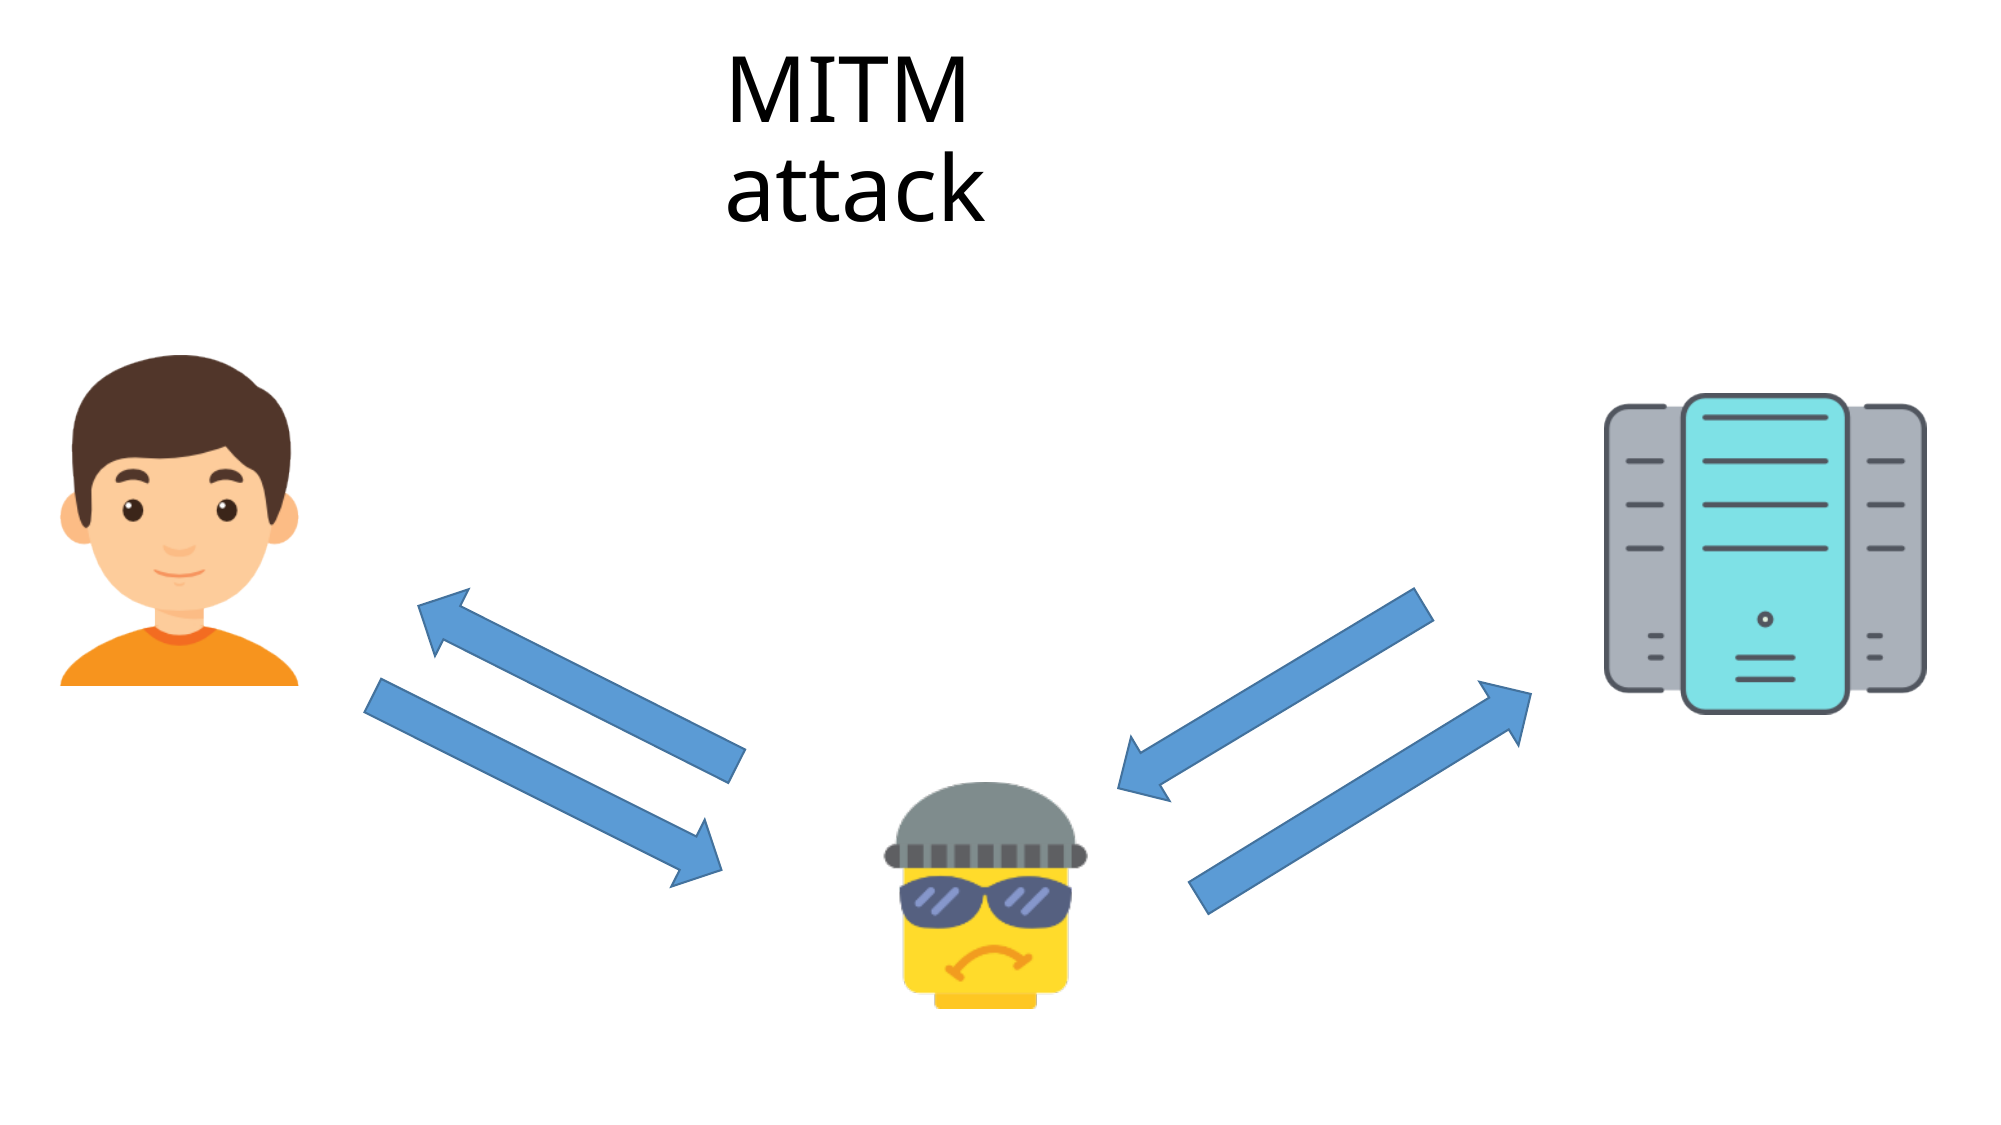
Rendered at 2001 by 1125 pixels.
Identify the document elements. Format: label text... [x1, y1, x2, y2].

picture [1604, 393, 1927, 716]
text_box [417, 587, 747, 785]
text_box [1117, 587, 1435, 803]
picture [14, 355, 345, 686]
text_box [363, 677, 723, 889]
title MITM attack [709, 52, 1264, 232]
picture [873, 782, 1099, 1009]
text_box [1187, 680, 1533, 916]
